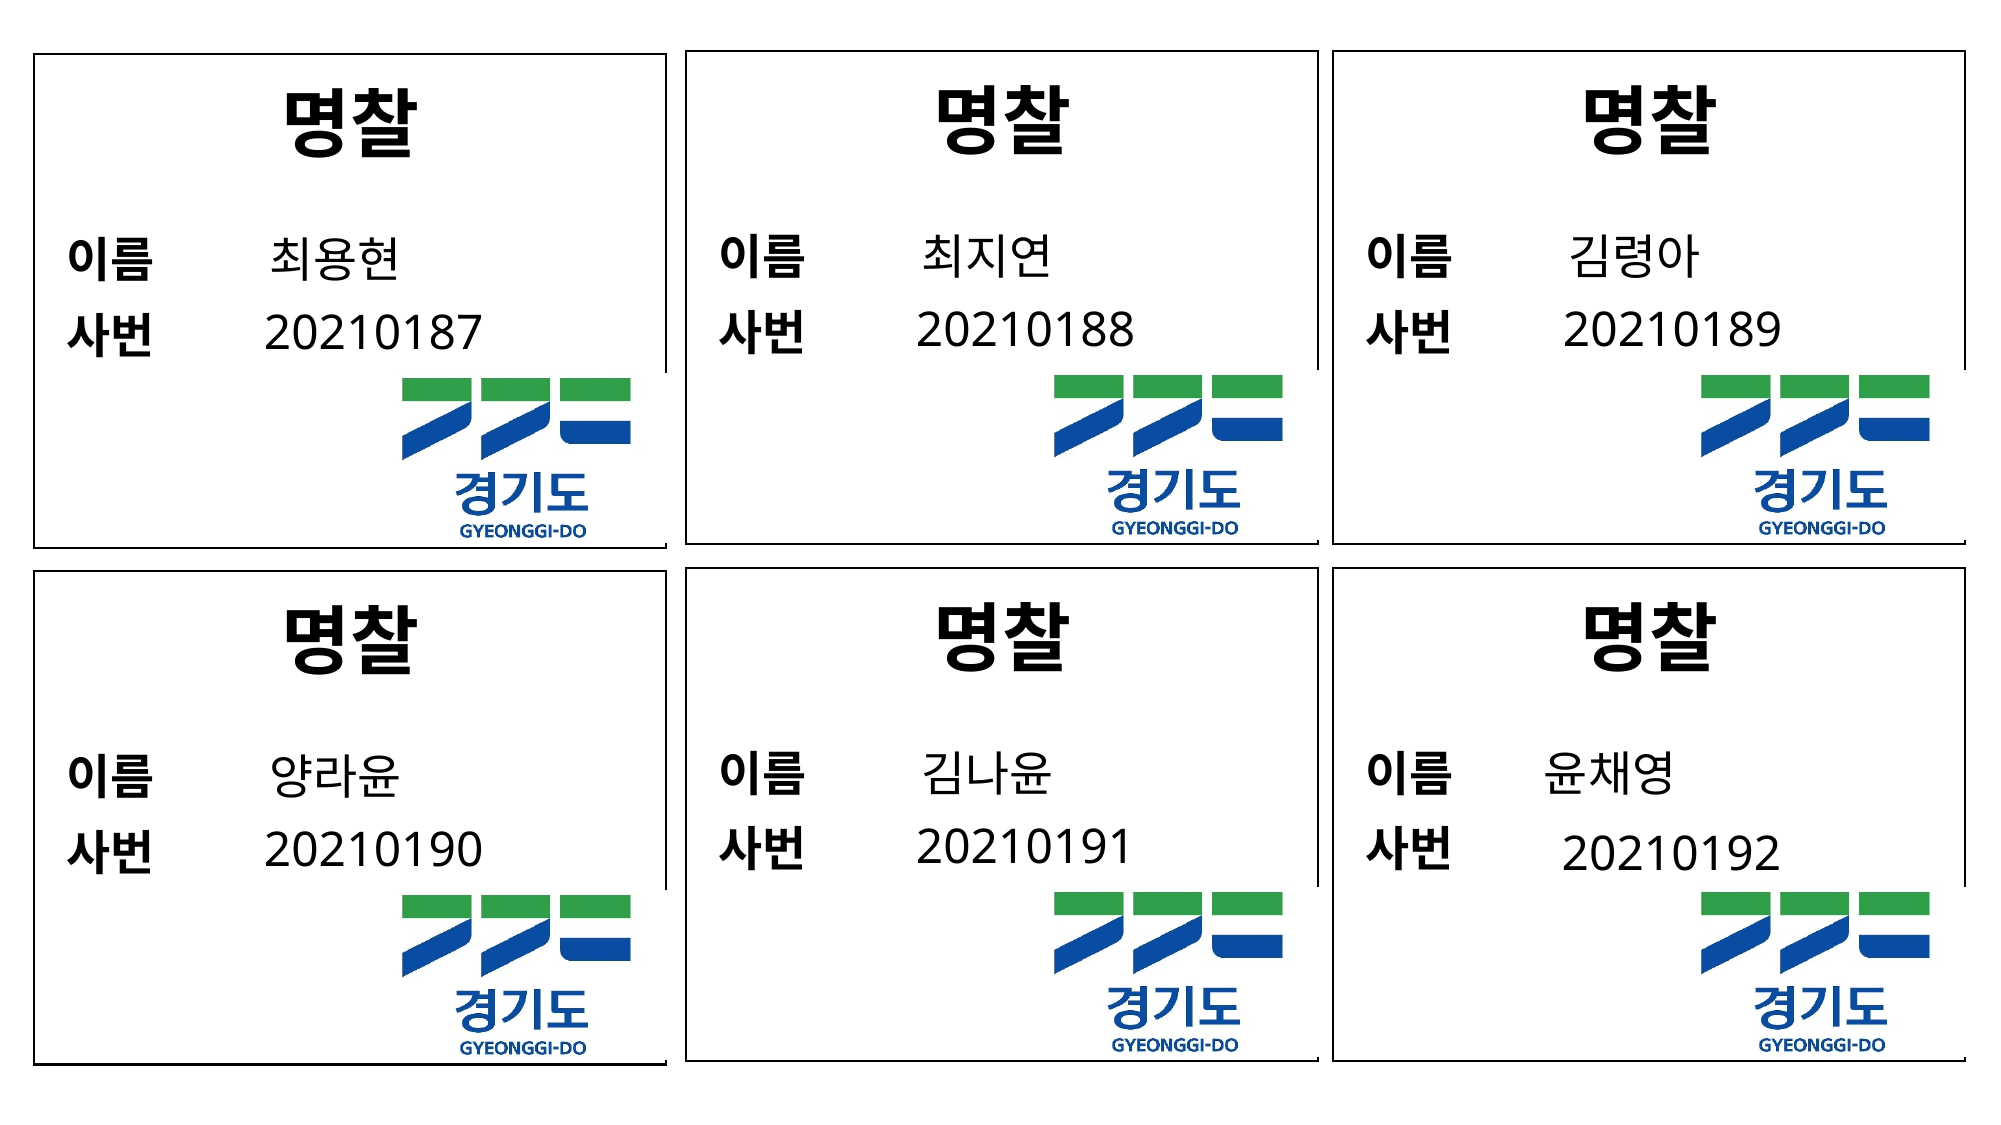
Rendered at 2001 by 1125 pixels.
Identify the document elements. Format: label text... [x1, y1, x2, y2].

text_box 이름 [52, 222, 231, 295]
text_box 명찰 [1565, 583, 1734, 688]
text_box [1332, 50, 1966, 545]
text_box 이름 [703, 735, 883, 808]
text_box 양라윤 [254, 738, 417, 811]
text_box 이름 [703, 218, 883, 292]
text_box 사번 [52, 814, 231, 887]
text_box 김나윤 [906, 735, 1069, 808]
text_box 사번 [52, 297, 231, 370]
text_box 20210189 [1548, 291, 2000, 364]
text_box 20210191 [901, 808, 1332, 881]
text_box [33, 570, 667, 1066]
text_box 사번 [1351, 811, 1530, 884]
picture [367, 373, 667, 543]
text_box 이름 [52, 738, 231, 812]
picture [1019, 887, 1319, 1057]
text_box 명찰 [918, 583, 1087, 688]
text_box 사번 [703, 811, 883, 884]
text_box 20210188 [901, 291, 1332, 364]
text_box 20210187 [249, 294, 685, 367]
text_box 사번 [703, 294, 883, 367]
text_box 윤채영 [1529, 735, 1692, 808]
text_box 20210192 [1546, 814, 2000, 887]
picture [1666, 887, 1966, 1057]
text_box 최지연 [906, 218, 1069, 291]
picture [1666, 370, 1966, 540]
picture [1019, 370, 1319, 540]
text_box 최용현 [254, 222, 417, 294]
text_box 이름 [1351, 735, 1529, 808]
text_box 명찰 [266, 69, 435, 175]
text_box 이름 [1351, 218, 1530, 292]
text_box [33, 53, 667, 549]
text_box 사번 [1351, 294, 1530, 367]
text_box 명찰 [918, 66, 1087, 171]
text_box 명찰 [1565, 66, 1734, 171]
text_box 명찰 [266, 586, 435, 692]
text_box [685, 50, 1319, 545]
text_box 20210190 [249, 811, 685, 884]
text_box 김령아 [1553, 218, 1716, 291]
picture [367, 890, 667, 1060]
text_box [685, 567, 1319, 1062]
text_box [1332, 567, 1966, 1062]
